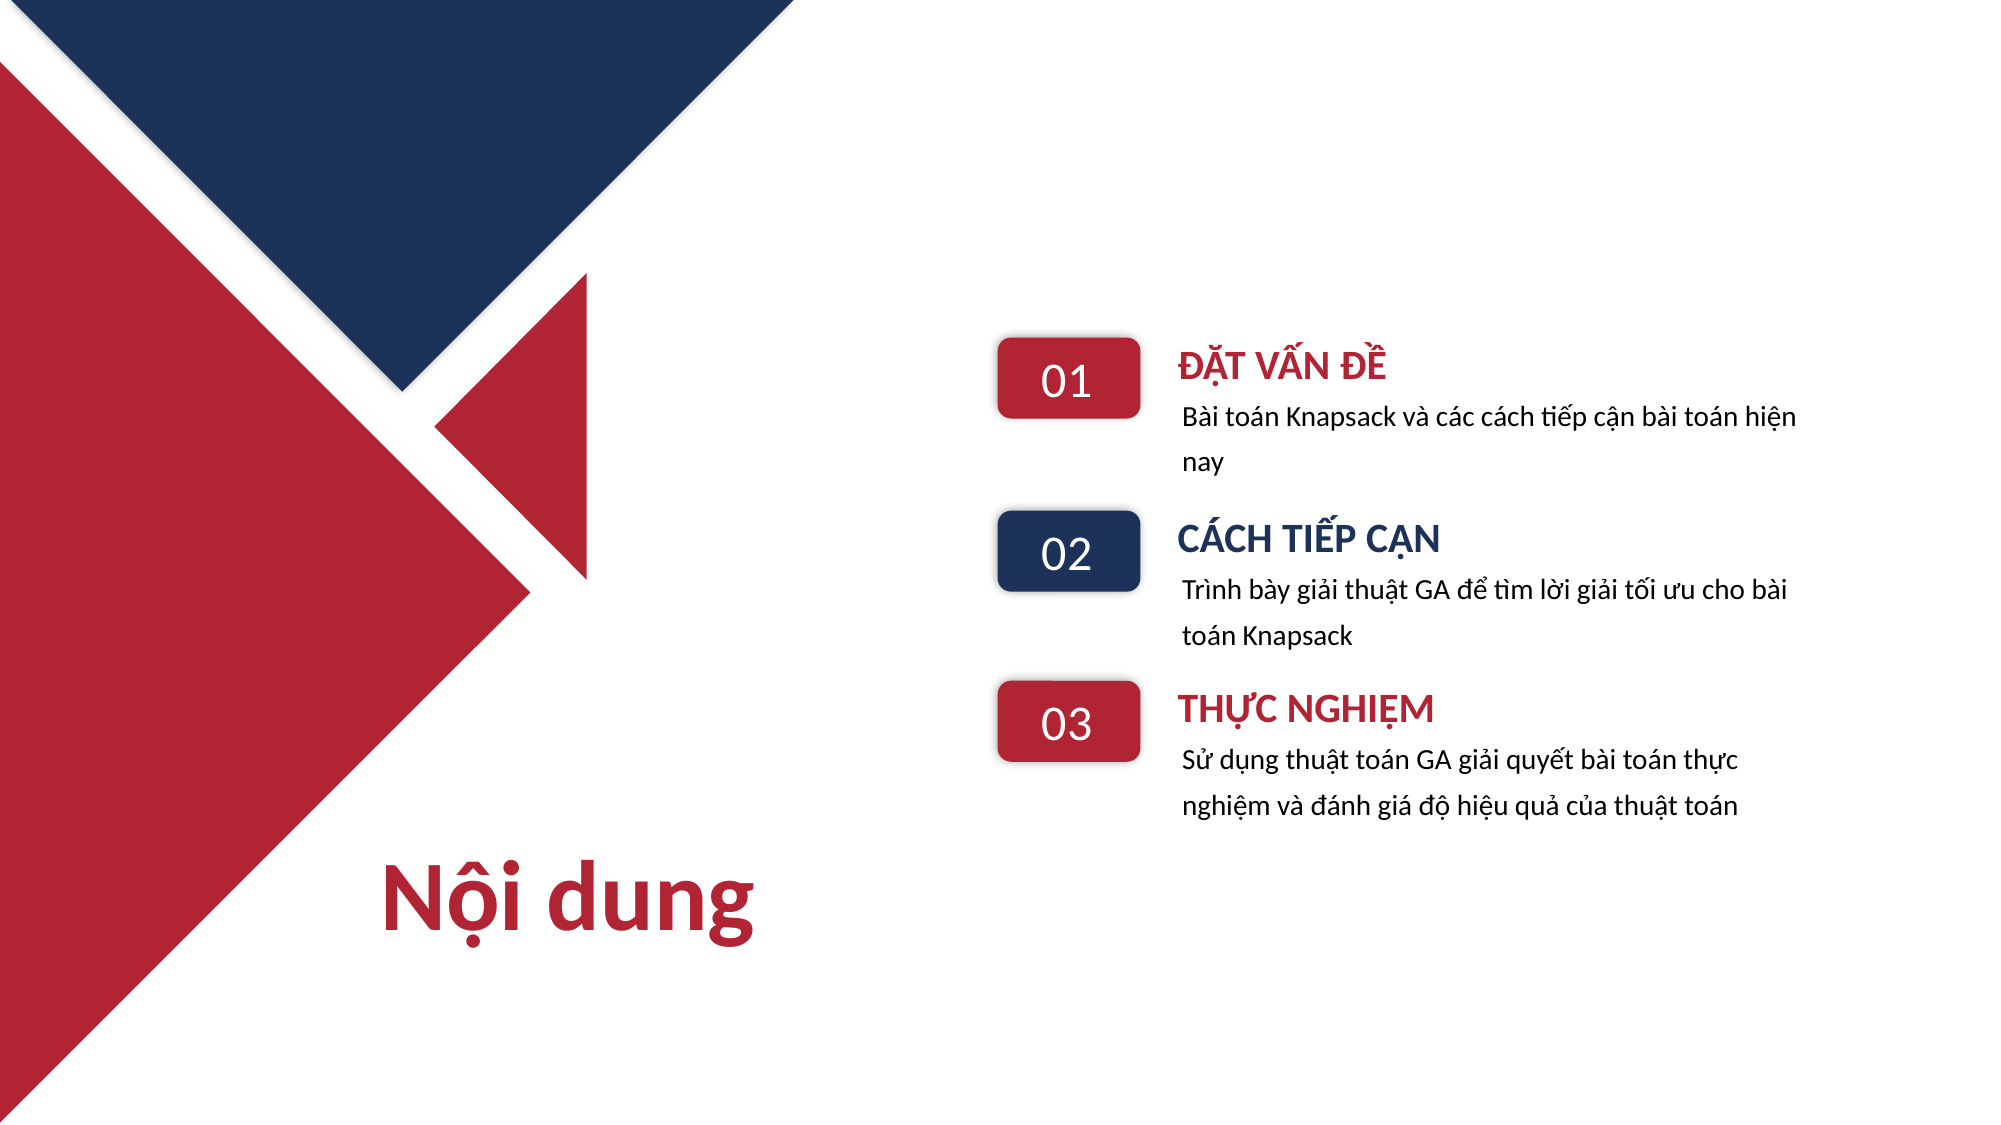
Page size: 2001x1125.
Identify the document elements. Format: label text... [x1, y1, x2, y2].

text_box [997, 648, 1849, 830]
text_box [997, 478, 1849, 648]
text_box [434, 273, 587, 580]
text_box [9, 0, 796, 394]
text_box Nội dung [360, 820, 776, 961]
text_box [0, 61, 531, 1123]
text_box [997, 305, 1849, 478]
